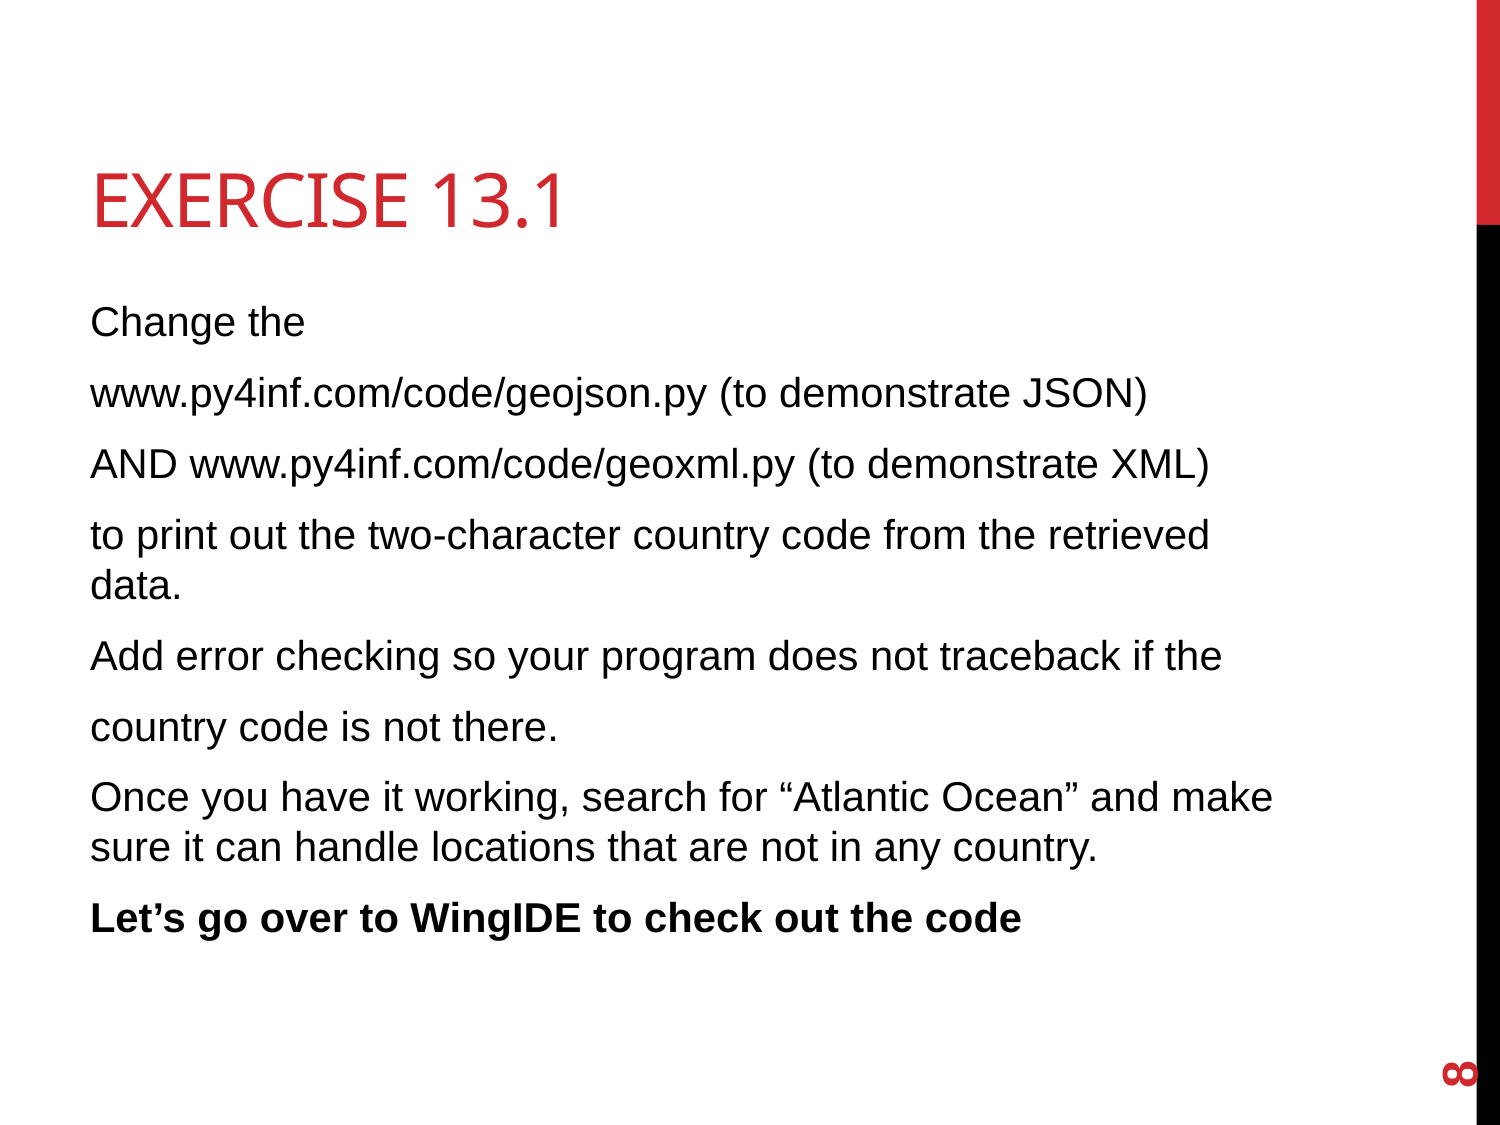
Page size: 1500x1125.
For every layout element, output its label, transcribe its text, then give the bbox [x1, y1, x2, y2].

title Exercise 13.1 [75, 25, 1025, 250]
list Change the www.py4inf.com/code/geojson.py (to demonstrate JSON) AND www.py4inf.com/code/geoxml.py (to demonstrate XML) to print out the two-character country code from the retrieved data. Add error checking so your program does not traceback if the country code is not there. Once you have it working, search for “Atlantic Ocean” and make sure it can handle locations that are not in any country. Let’s go over to WingIDE to check out the code [75, 287, 1325, 1005]
slide_number 8 [1427, 887, 1488, 1104]
